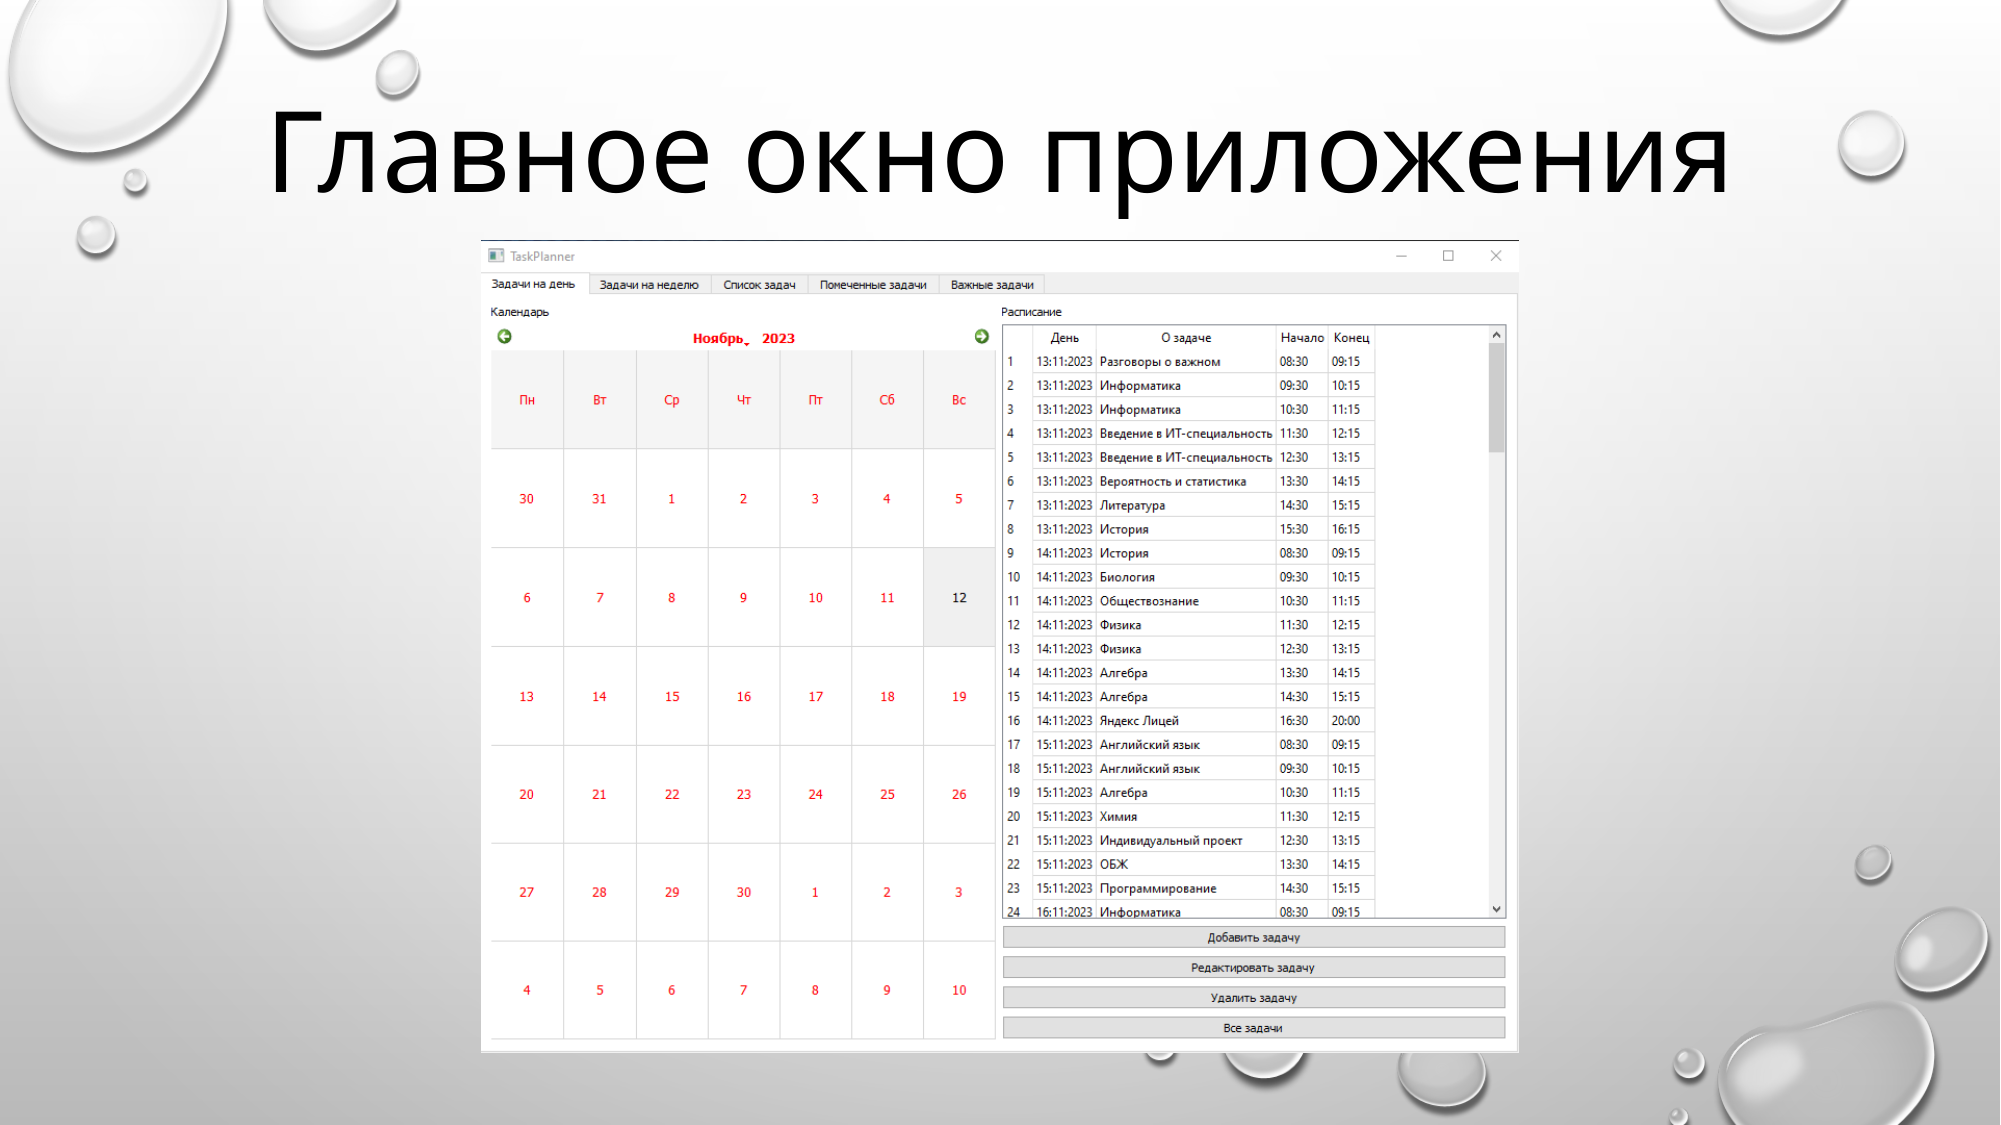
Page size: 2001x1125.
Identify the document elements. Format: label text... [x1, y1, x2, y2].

picture [0, 0, 2000, 1125]
text_box Главное окно приложения [207, 72, 1793, 223]
